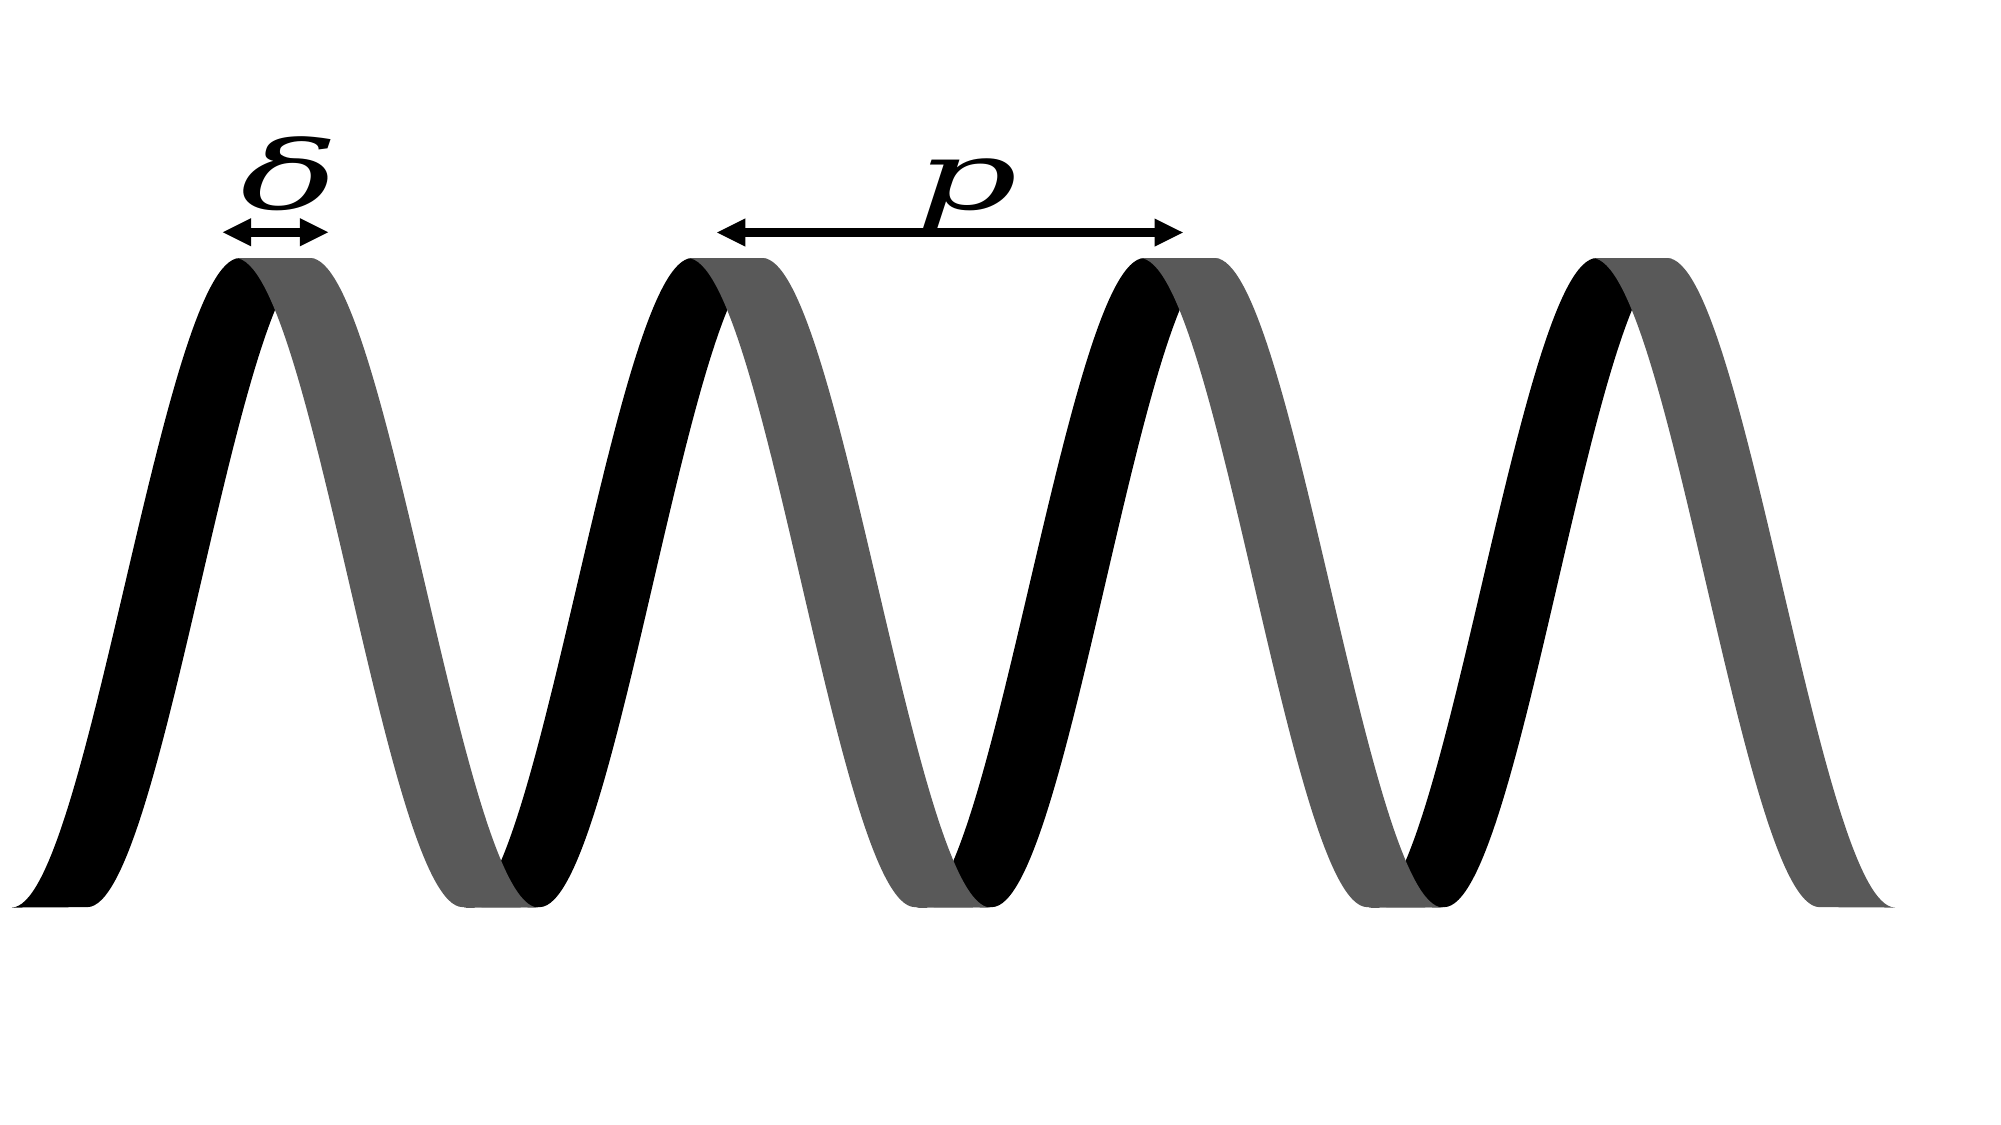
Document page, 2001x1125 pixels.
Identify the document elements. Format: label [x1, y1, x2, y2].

text_box [11, 257, 275, 910]
text_box [687, 256, 991, 910]
text_box [234, 256, 539, 910]
text_box [1368, 257, 1896, 909]
text_box [501, 257, 727, 909]
text_box [1139, 256, 1368, 909]
text_box [954, 257, 1179, 909]
